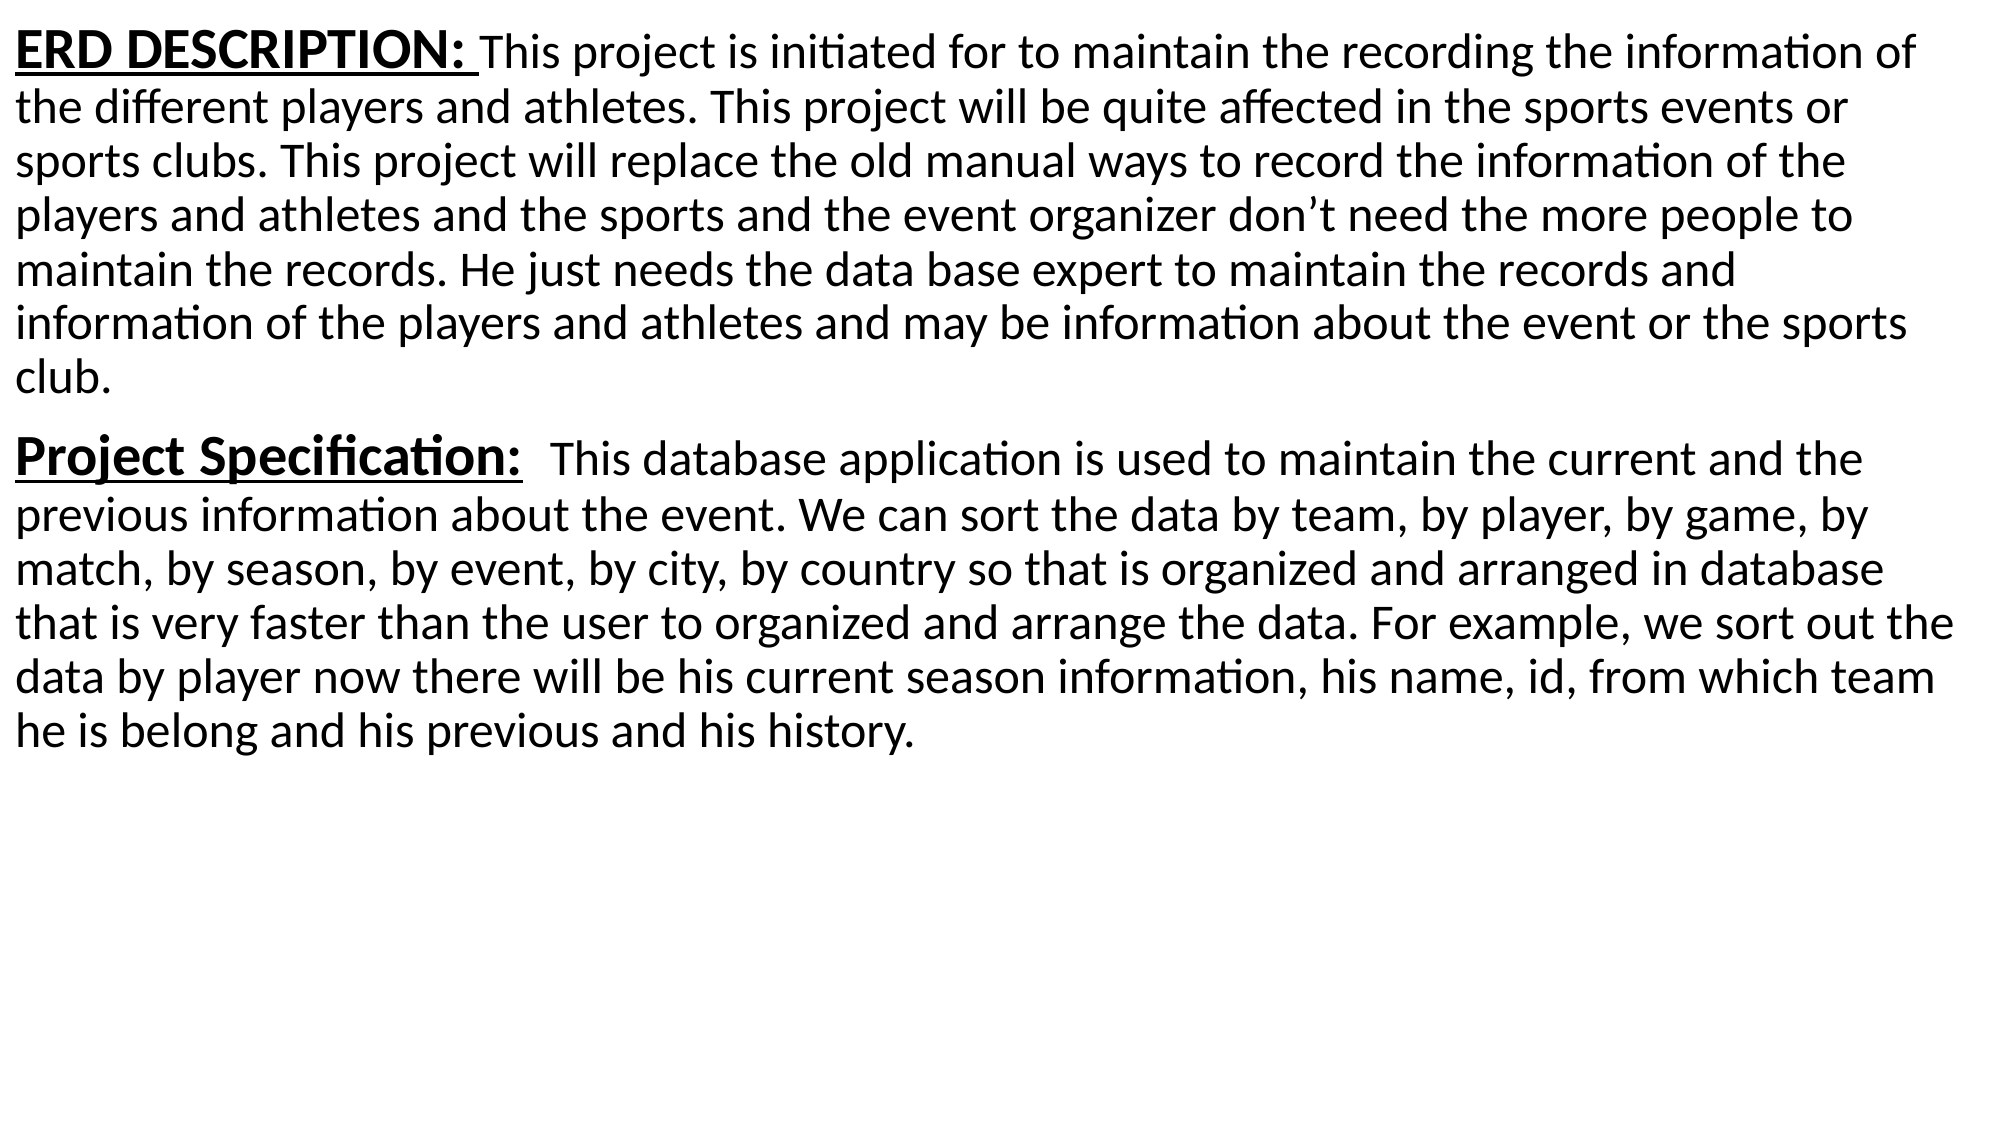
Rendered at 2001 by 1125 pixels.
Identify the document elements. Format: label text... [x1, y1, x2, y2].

list ERD DESCRIPTION: This project is initiated for to maintain the recording the information of the different players and athletes. This project will be quite affected in the sports events or sports clubs. This project will replace the old manual ways to record the information of the players and athletes and the sports and the event organizer don’t need the more people to maintain the records. He just needs the data base expert to maintain the records and information of the players and athletes and may be information about the event or the sports club. Project Specification: This database application is used to maintain the current and the previous information about the event. We can sort the data by team, by player, by game, by match, by season, by event, by city, by country so that is organized and arranged in database that is very faster than the user to organized and arrange the data. For example, we sort out the data by player now there will be his current season information, his name, id, from which team he is belong and his previous and his history. [0, 10, 1986, 1106]
